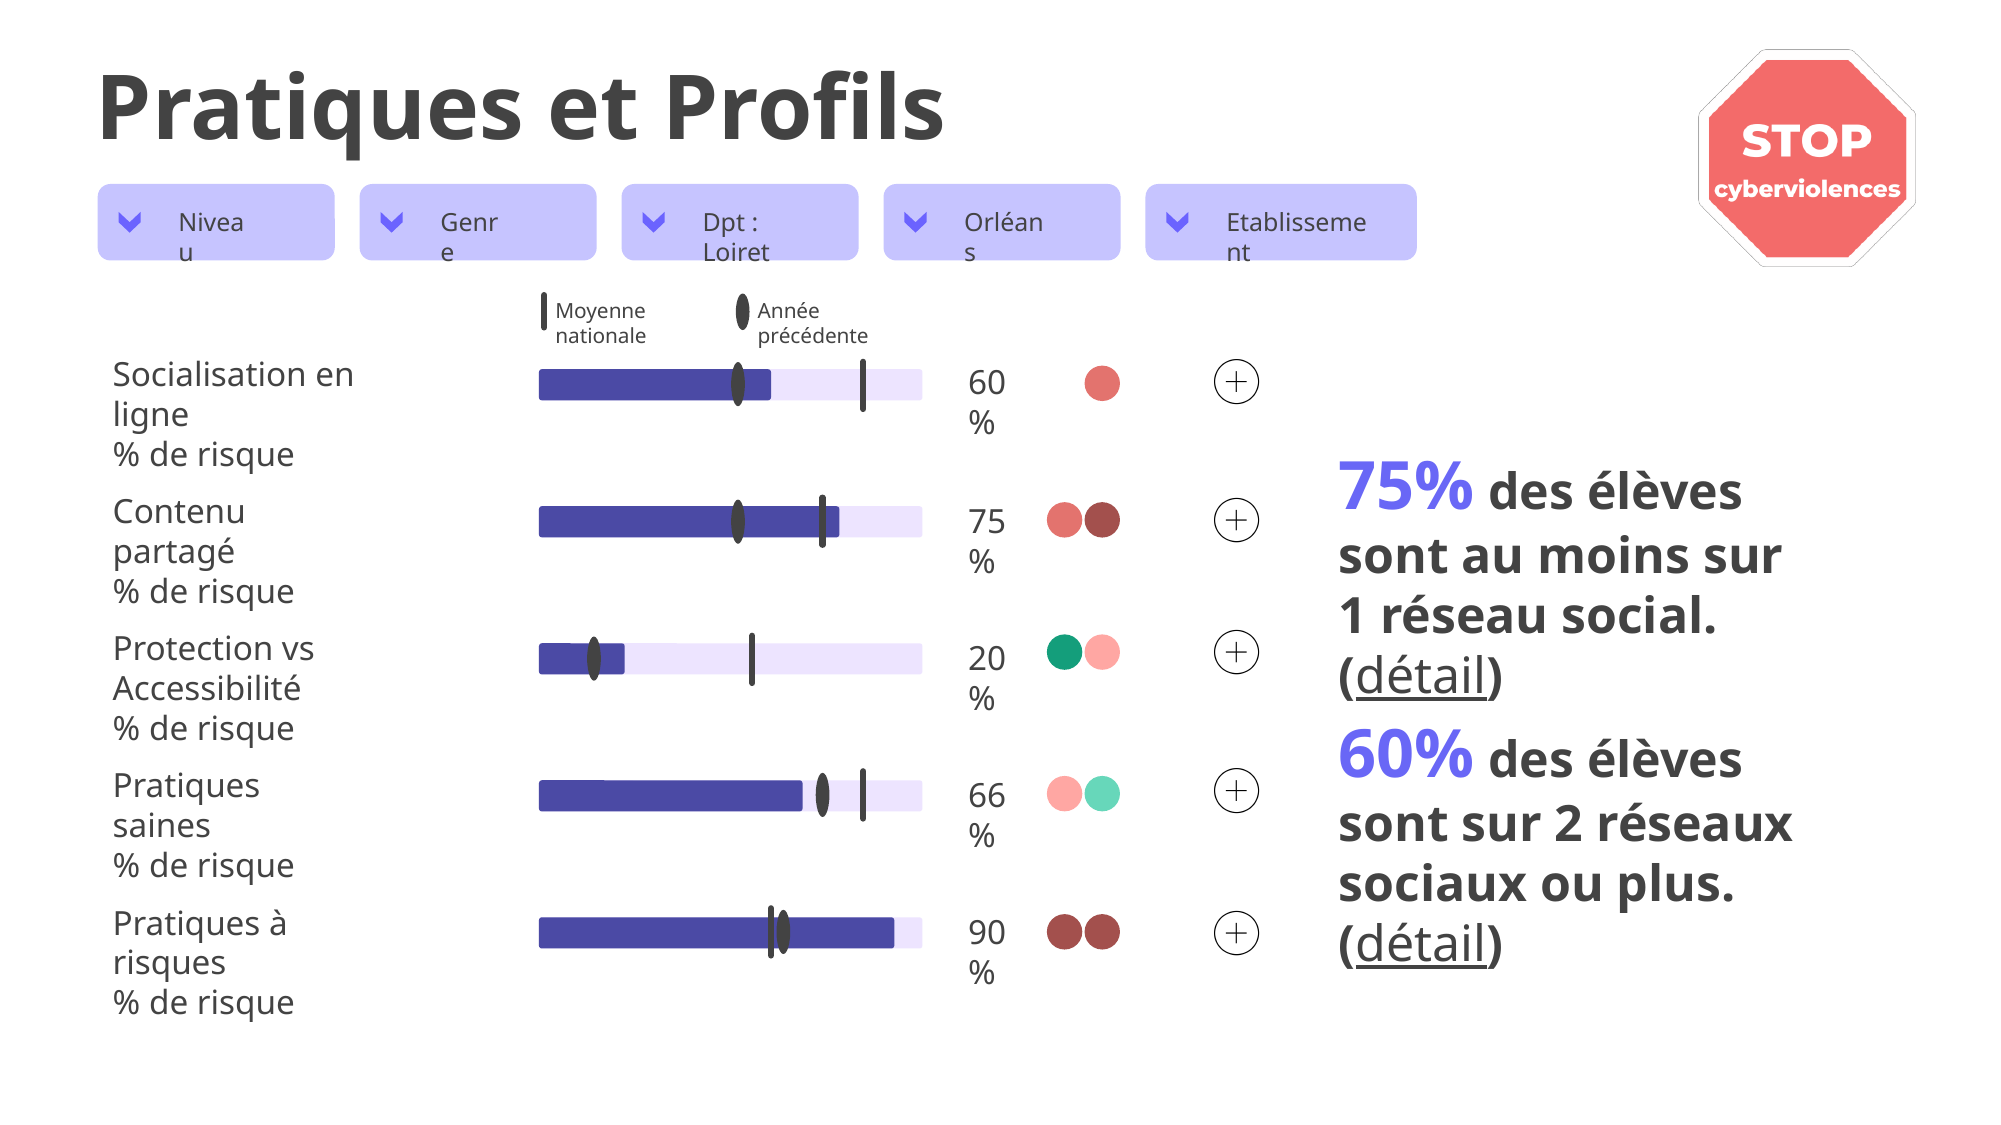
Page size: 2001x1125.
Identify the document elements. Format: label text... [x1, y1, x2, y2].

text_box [1323, 435, 1829, 922]
text_box Moyenne nationale [540, 290, 742, 344]
picture [1208, 353, 1265, 410]
picture [1208, 904, 1265, 961]
picture [1208, 491, 1265, 548]
text_box Année précédente [742, 290, 937, 344]
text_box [97, 619, 1121, 717]
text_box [97, 345, 1121, 443]
picture [1671, 22, 1943, 295]
text_box [735, 293, 742, 330]
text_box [97, 893, 1121, 991]
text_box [97, 482, 1121, 580]
picture [1208, 762, 1265, 819]
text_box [97, 183, 1417, 261]
text_box Pratiques et Profils [80, 42, 995, 166]
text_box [97, 756, 1121, 854]
picture [1208, 624, 1265, 680]
